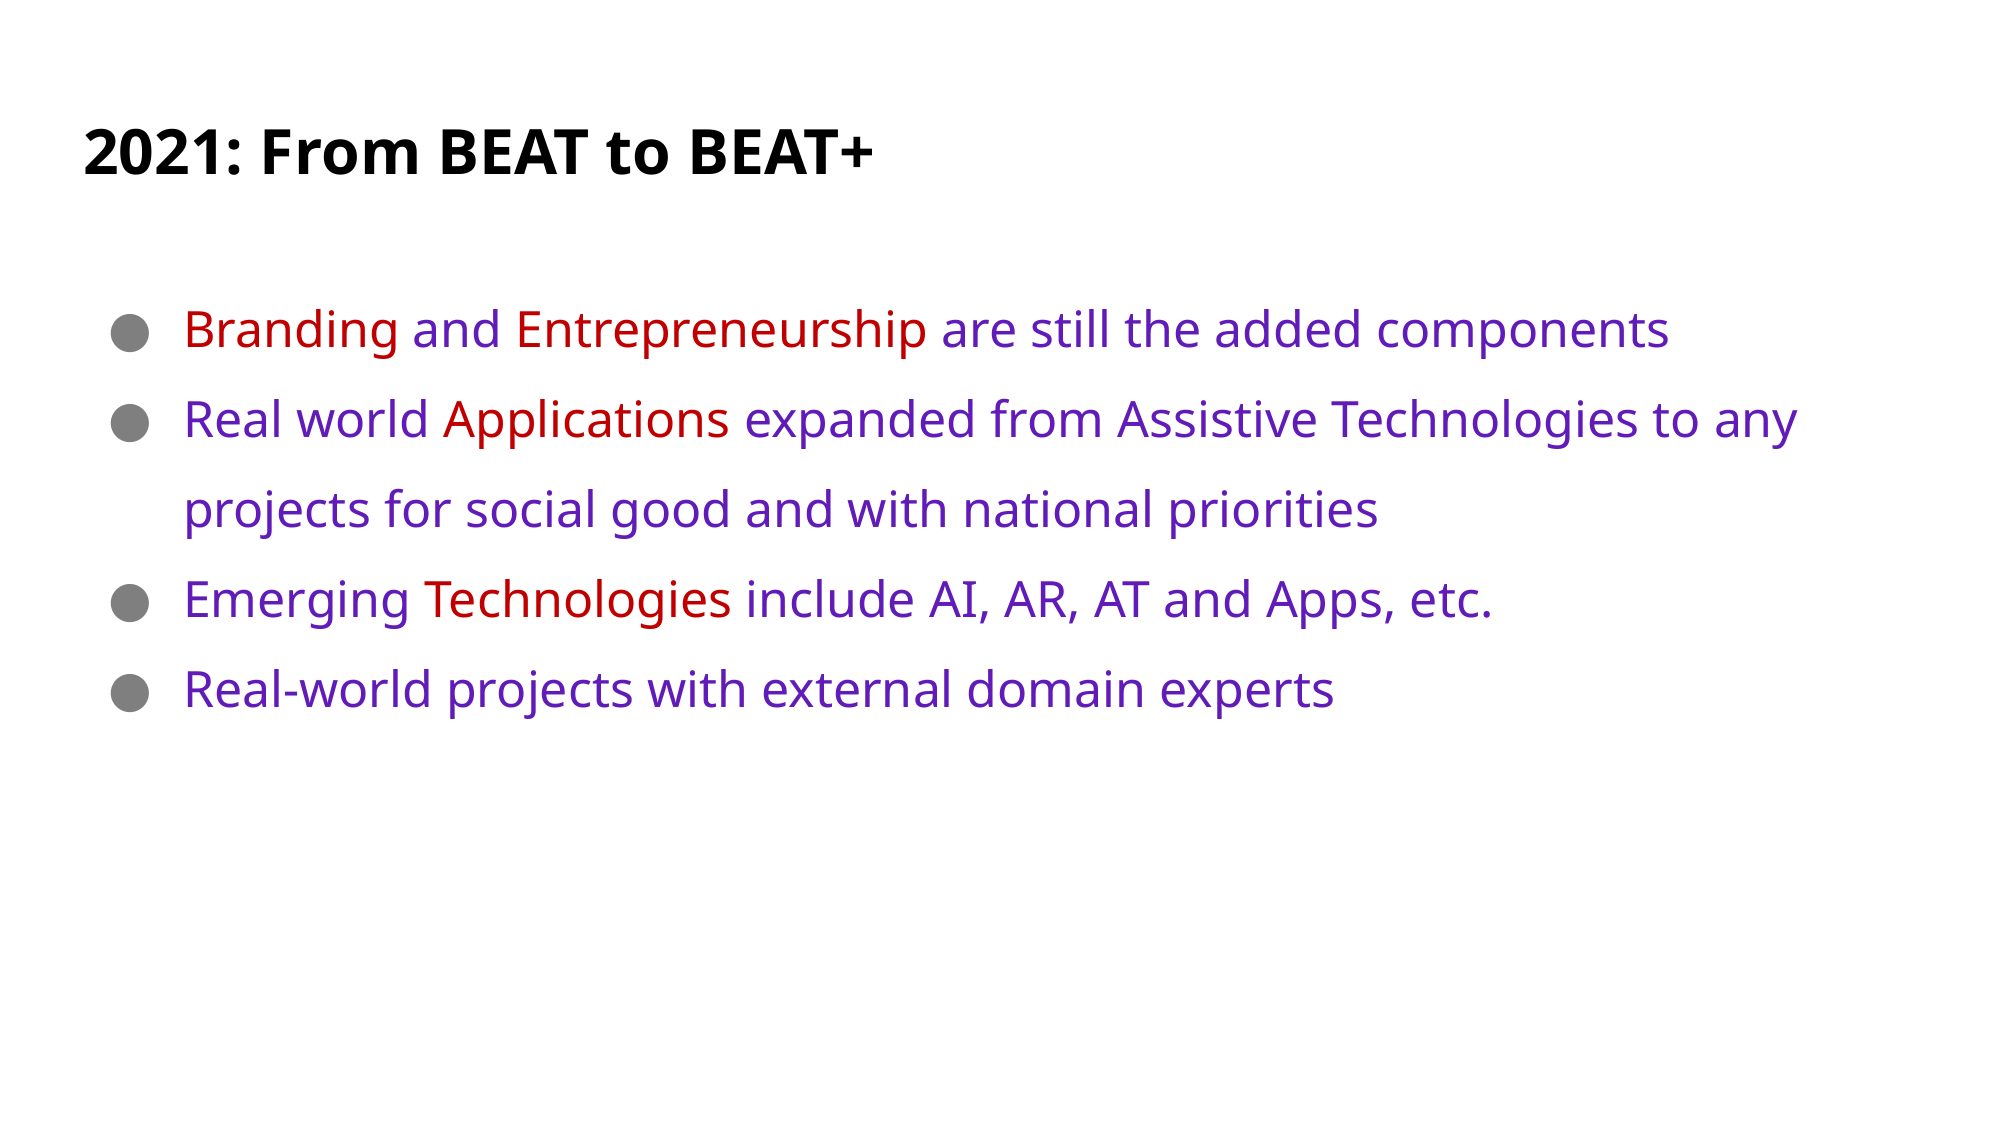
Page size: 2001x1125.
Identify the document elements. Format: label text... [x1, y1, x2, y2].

title 2021: From BEAT to BEAT+ [68, 97, 1932, 234]
list Branding and Entrepreneurship are still the added components Real world Applications expanded from Assistive Technologies to any projects for social good and with national priorities Emerging Technologies include AI, AR, AT and Apps, etc. Real-world projects with external domain experts [68, 252, 1932, 1000]
